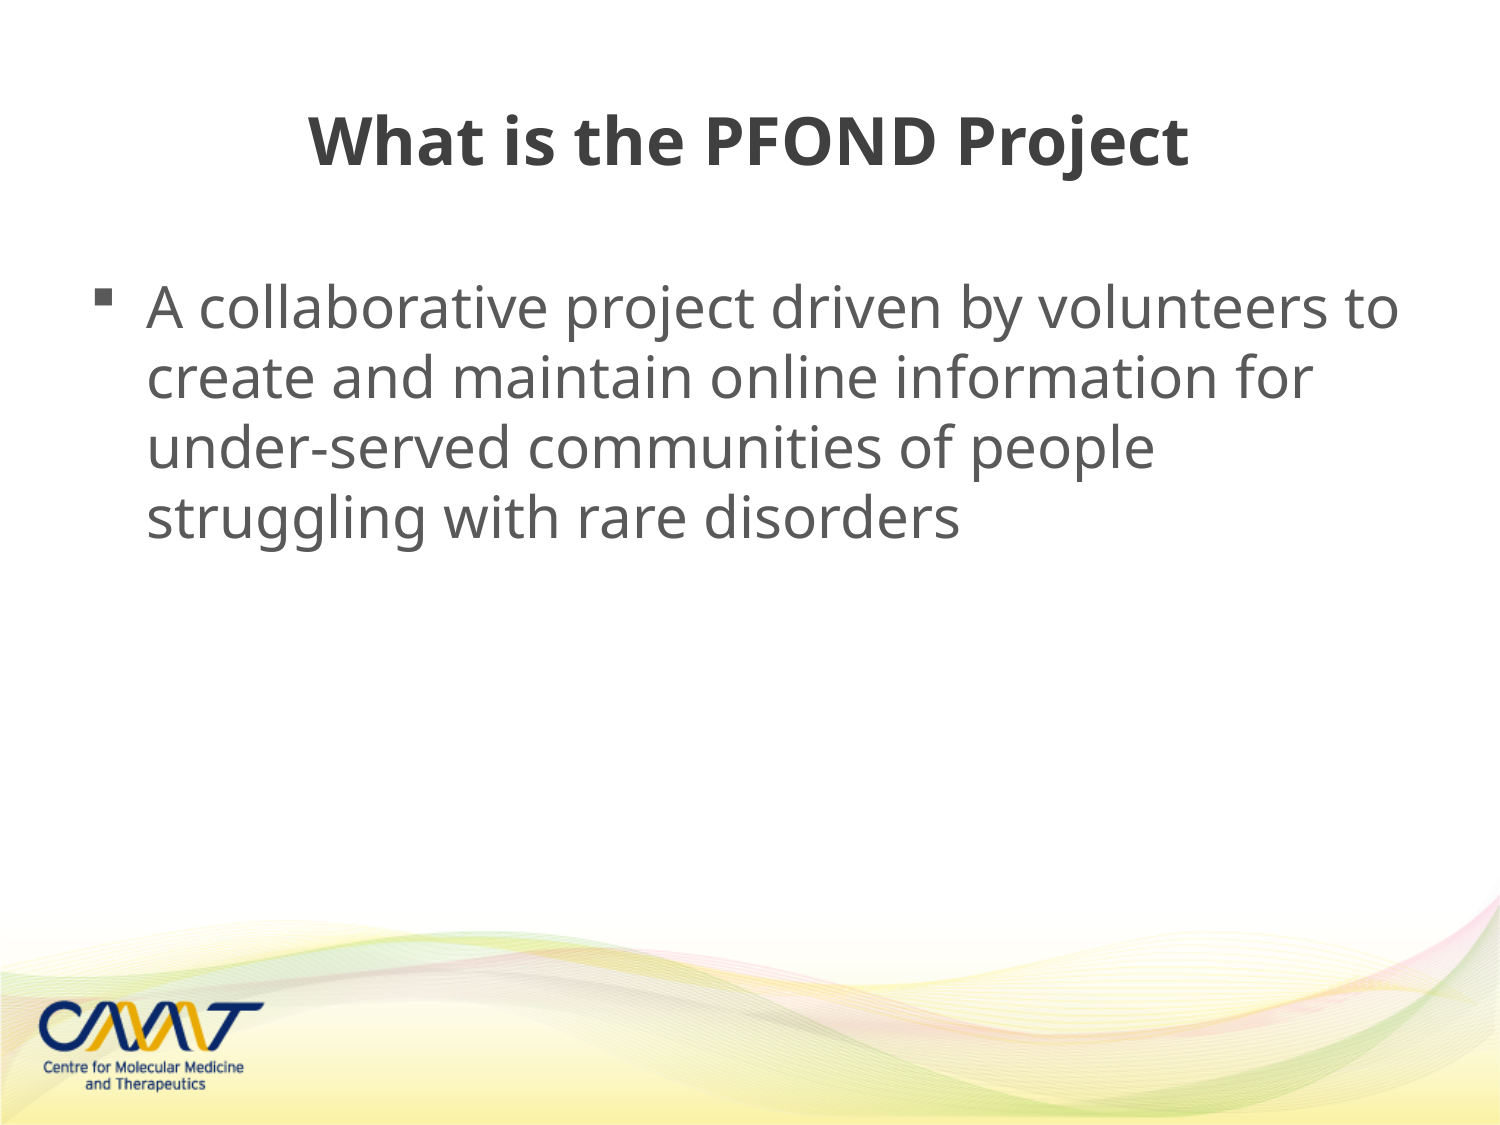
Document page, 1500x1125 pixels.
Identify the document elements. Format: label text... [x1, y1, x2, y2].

title What is the PFOND Project [74, 44, 1426, 233]
list A collaborative project driven by volunteers to create and maintain online information for under-served communities of people struggling with rare disorders [74, 262, 1426, 1006]
picture [0, 0, 1500, 1125]
